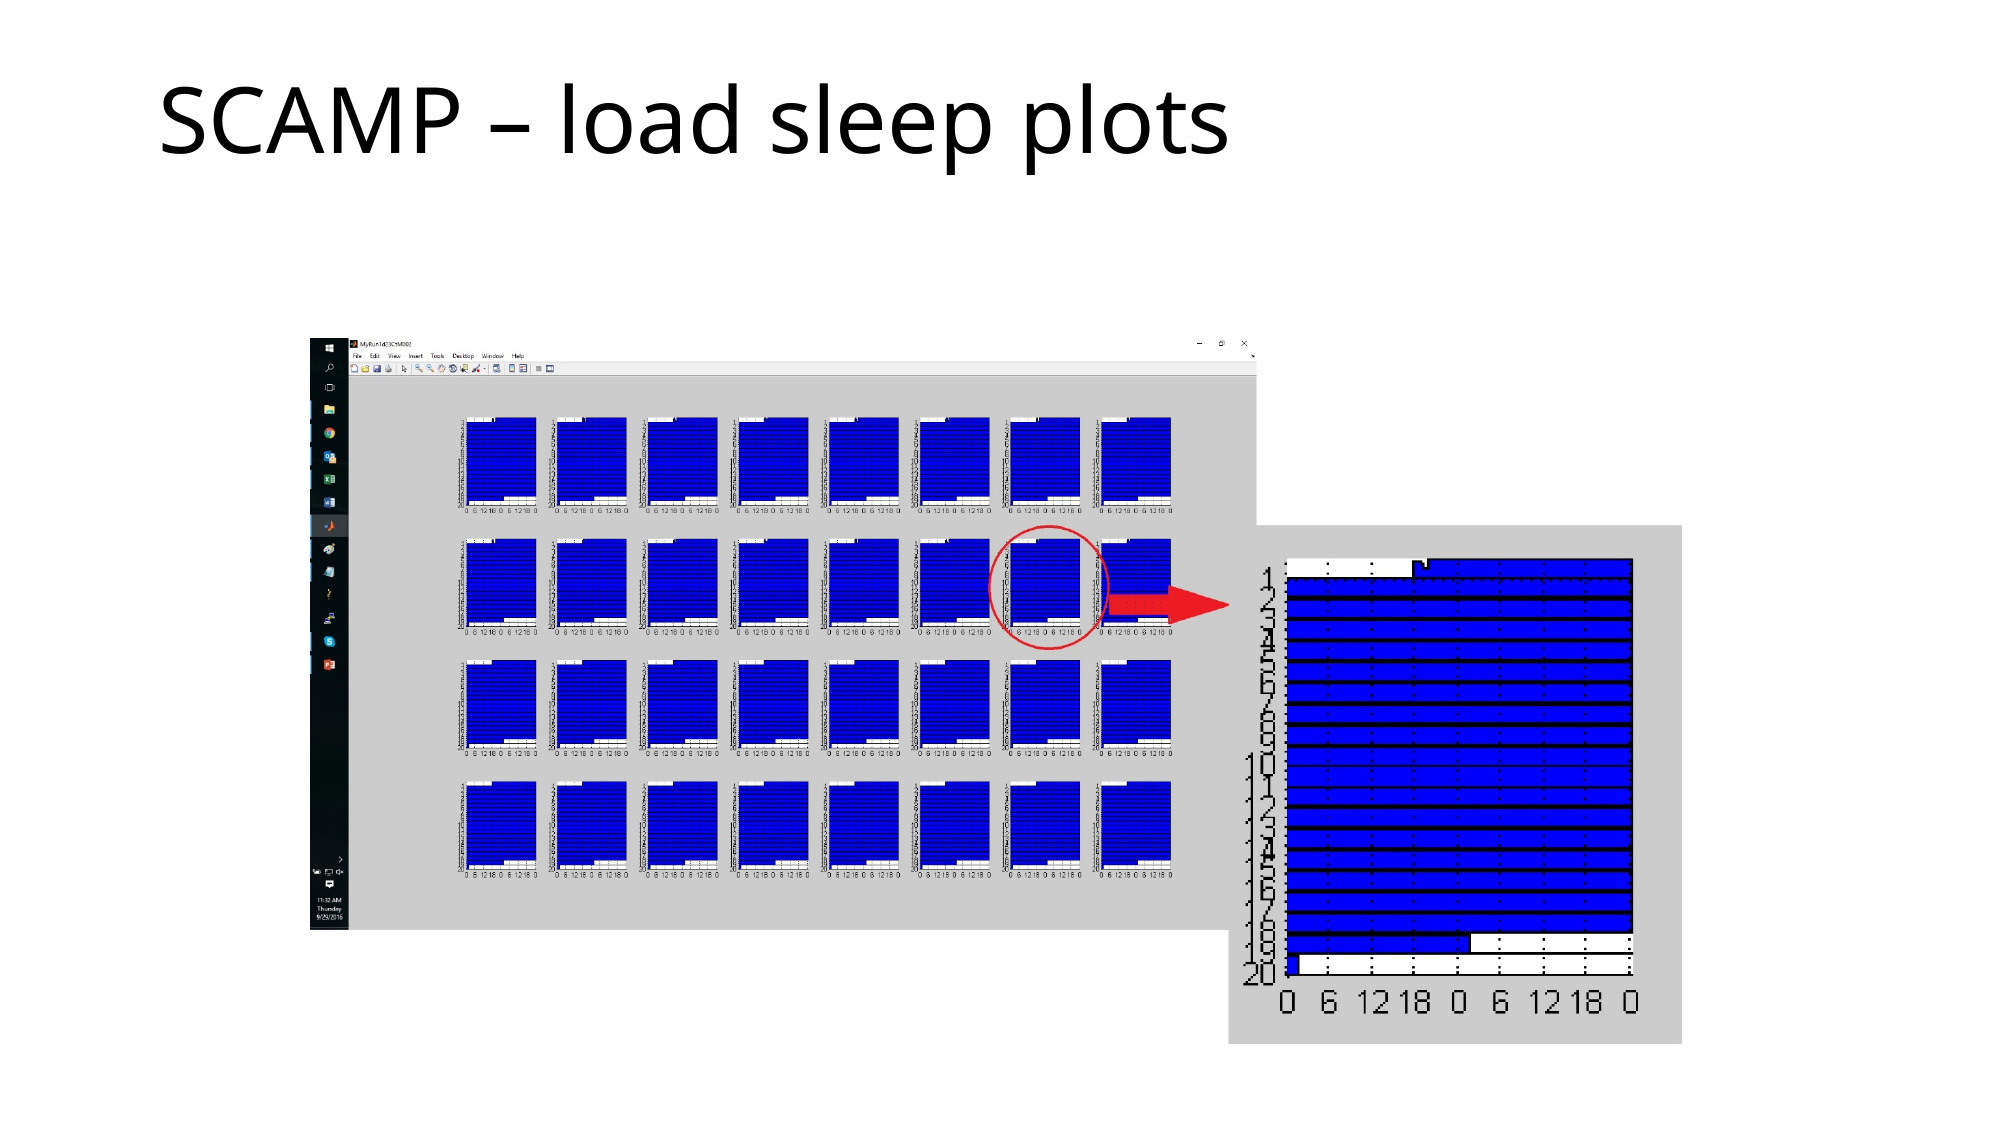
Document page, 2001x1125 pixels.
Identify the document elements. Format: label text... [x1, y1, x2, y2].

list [310, 339, 1690, 1053]
title SCAMP – load sleep plots [143, 15, 1869, 234]
